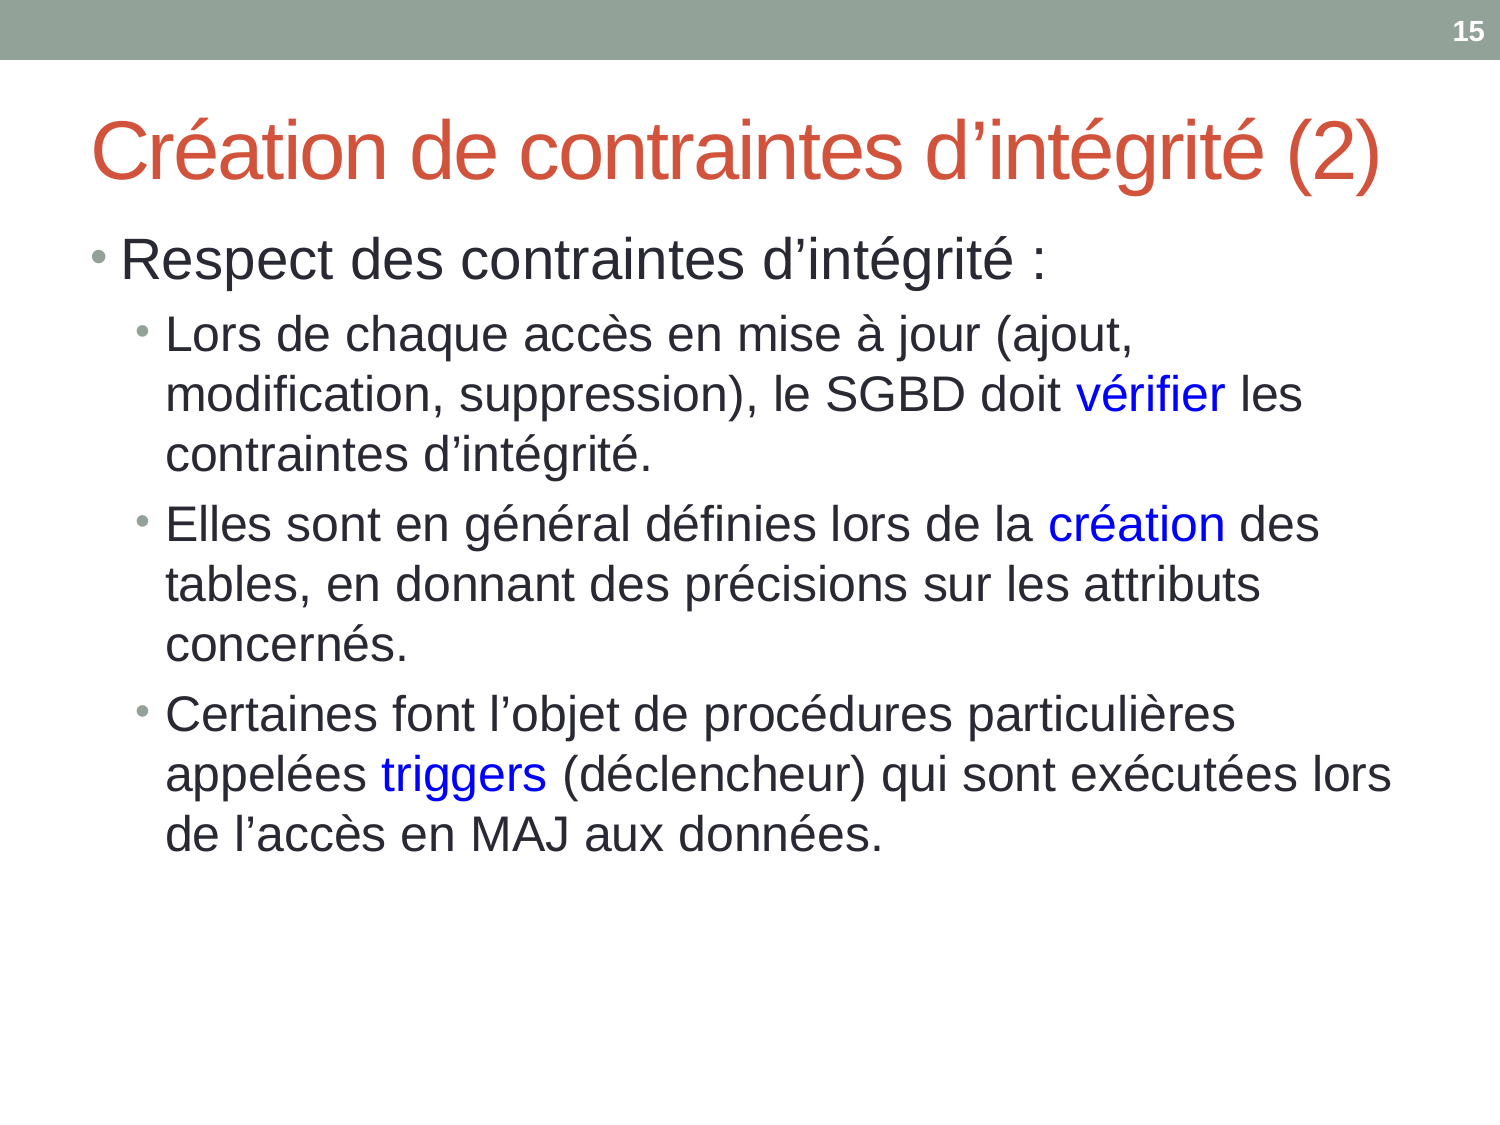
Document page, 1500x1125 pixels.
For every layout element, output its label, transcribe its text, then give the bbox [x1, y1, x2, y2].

list Respect des contraintes d’intégrité : Lors de chaque accès en mise à jour (ajout, modification, suppression), le SGBD doit vérifier les contraintes d’intégrité. Elles sont en général définies lors de la création des tables, en donnant des précisions sur les attributs concernés. Certaines font l’objet de procédures particulières appelées triggers (déclencheur) qui sont exécutées lors de l’accès en MAJ aux données. [75, 227, 1425, 1063]
slide_number 15 [1391, 3, 1500, 57]
title Création de contraintes d’intégrité (2) [75, 65, 1425, 227]
